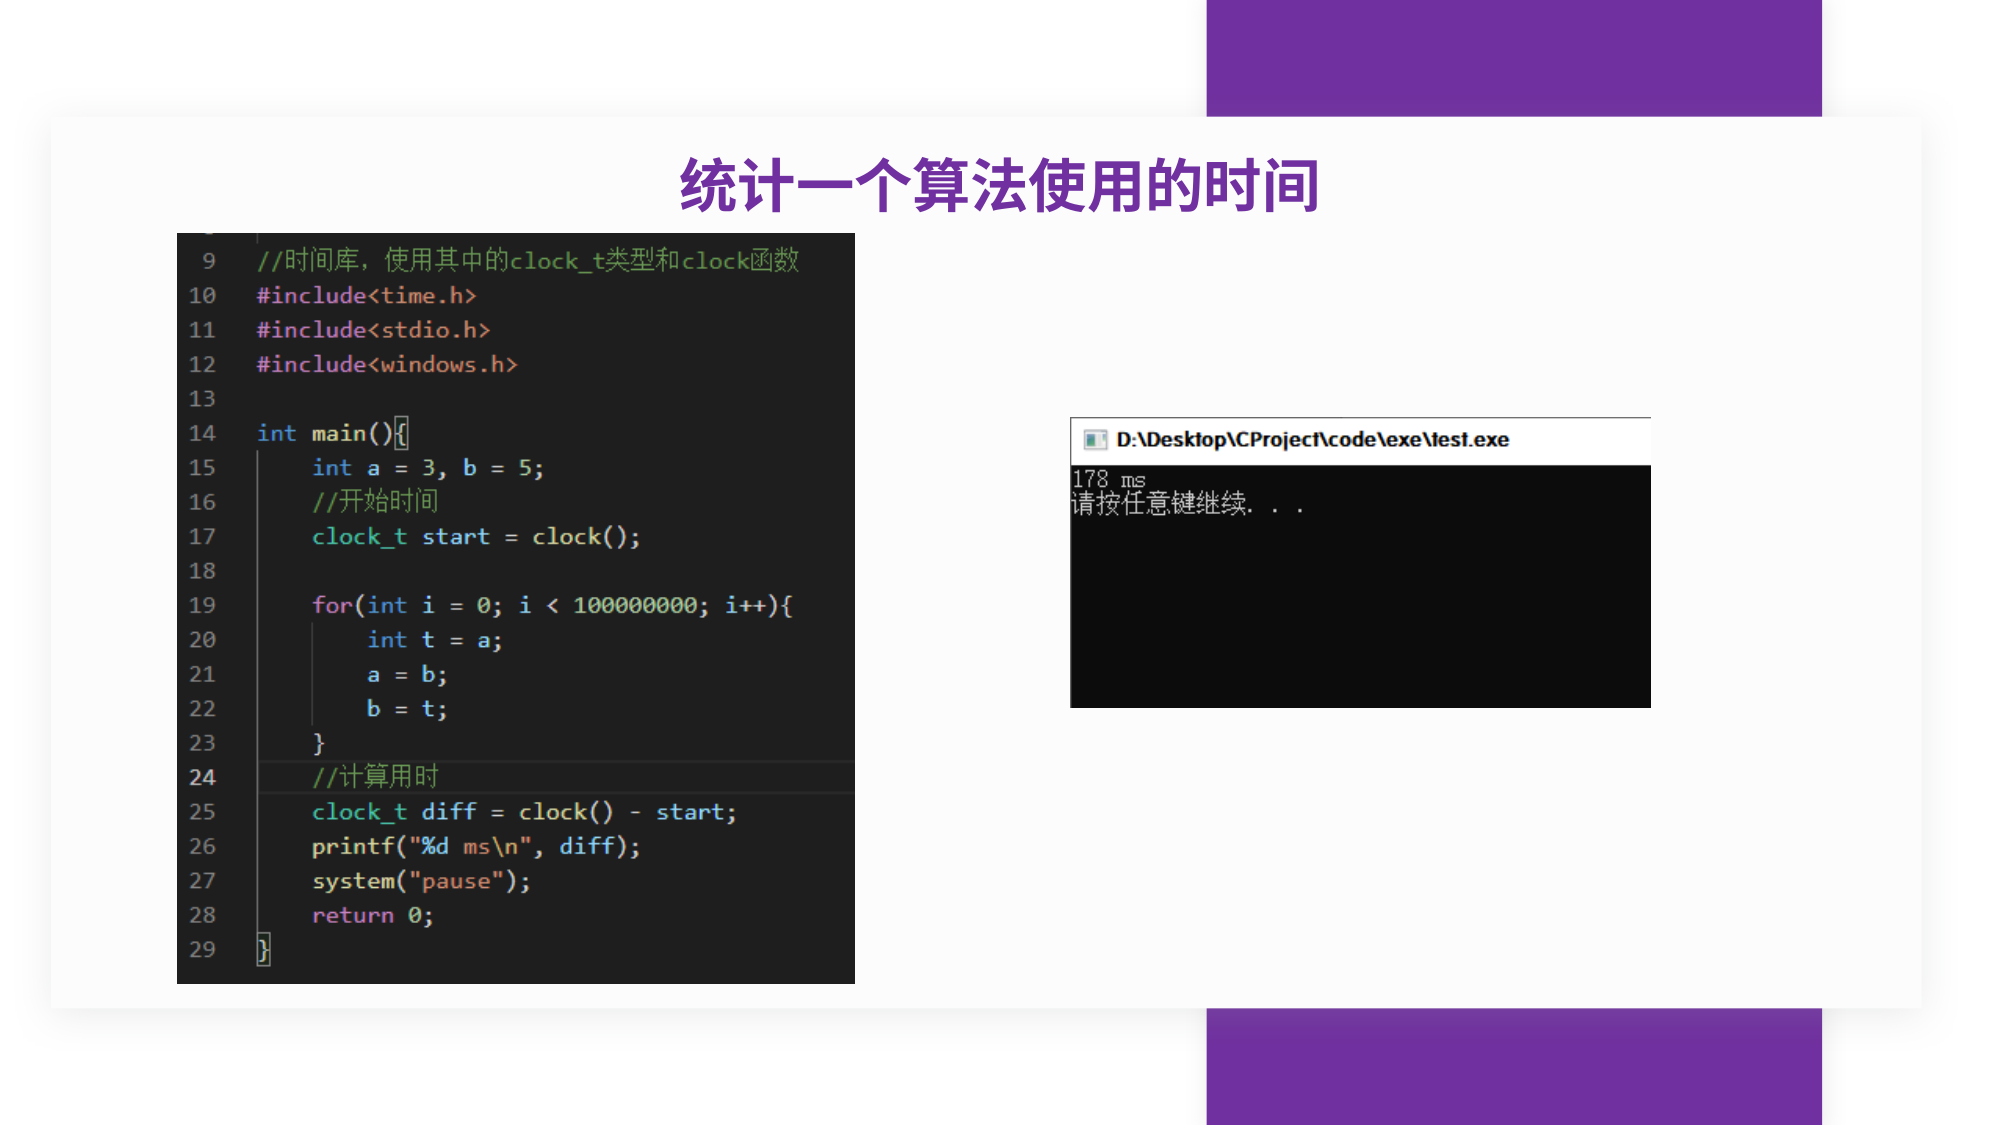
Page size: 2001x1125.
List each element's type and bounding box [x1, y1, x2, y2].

picture [1070, 417, 1651, 708]
text_box [50, 0, 1922, 1125]
picture [177, 233, 855, 984]
